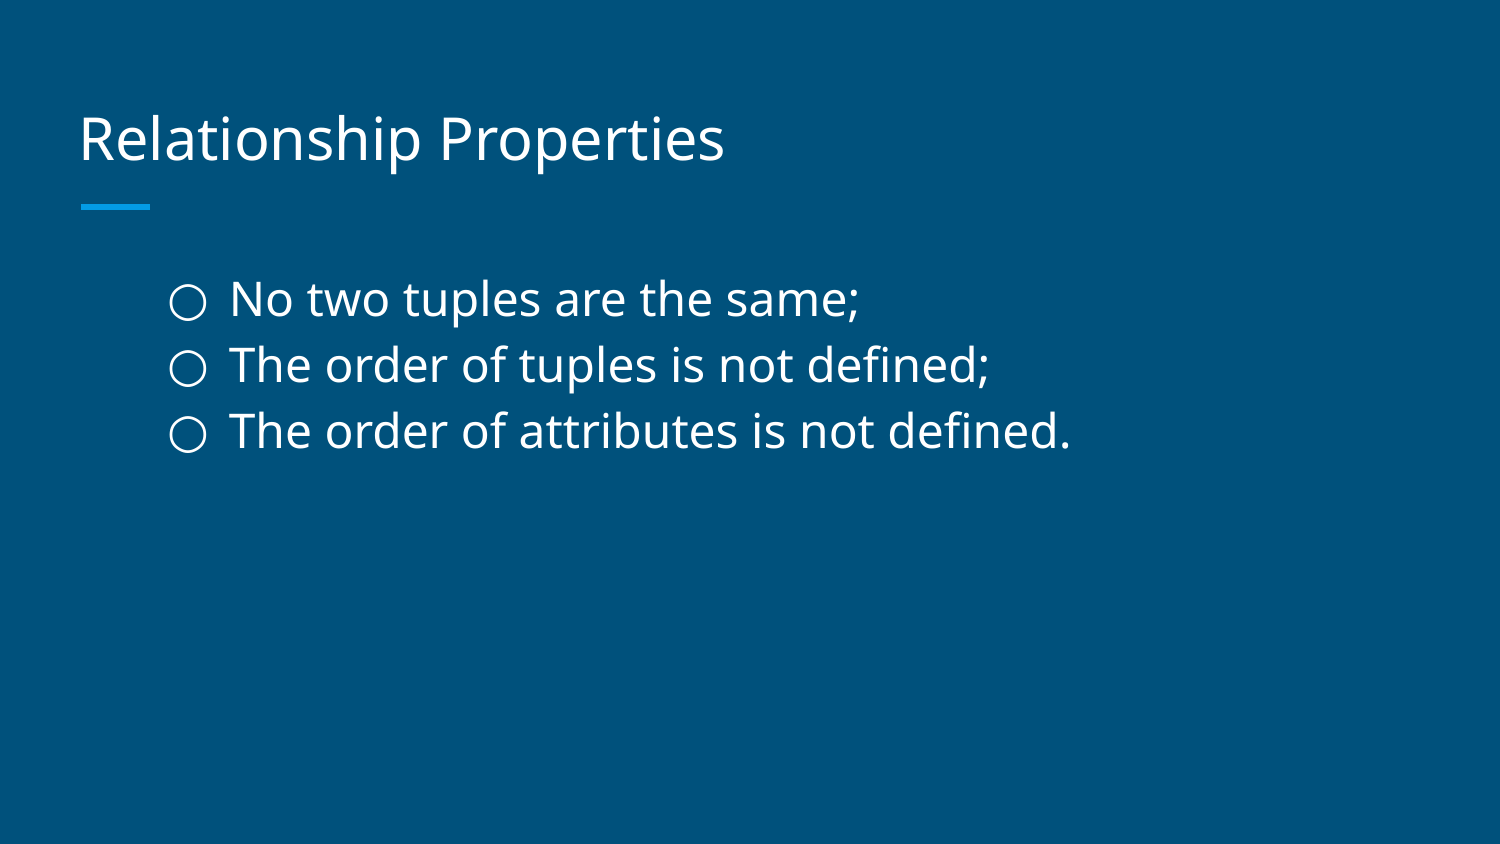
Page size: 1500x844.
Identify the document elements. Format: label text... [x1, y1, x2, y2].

title Relationship Properties [63, 75, 1437, 188]
list No two tuples are the same; The order of tuples is not defined; The order of attributes is not defined. [63, 244, 1437, 750]
